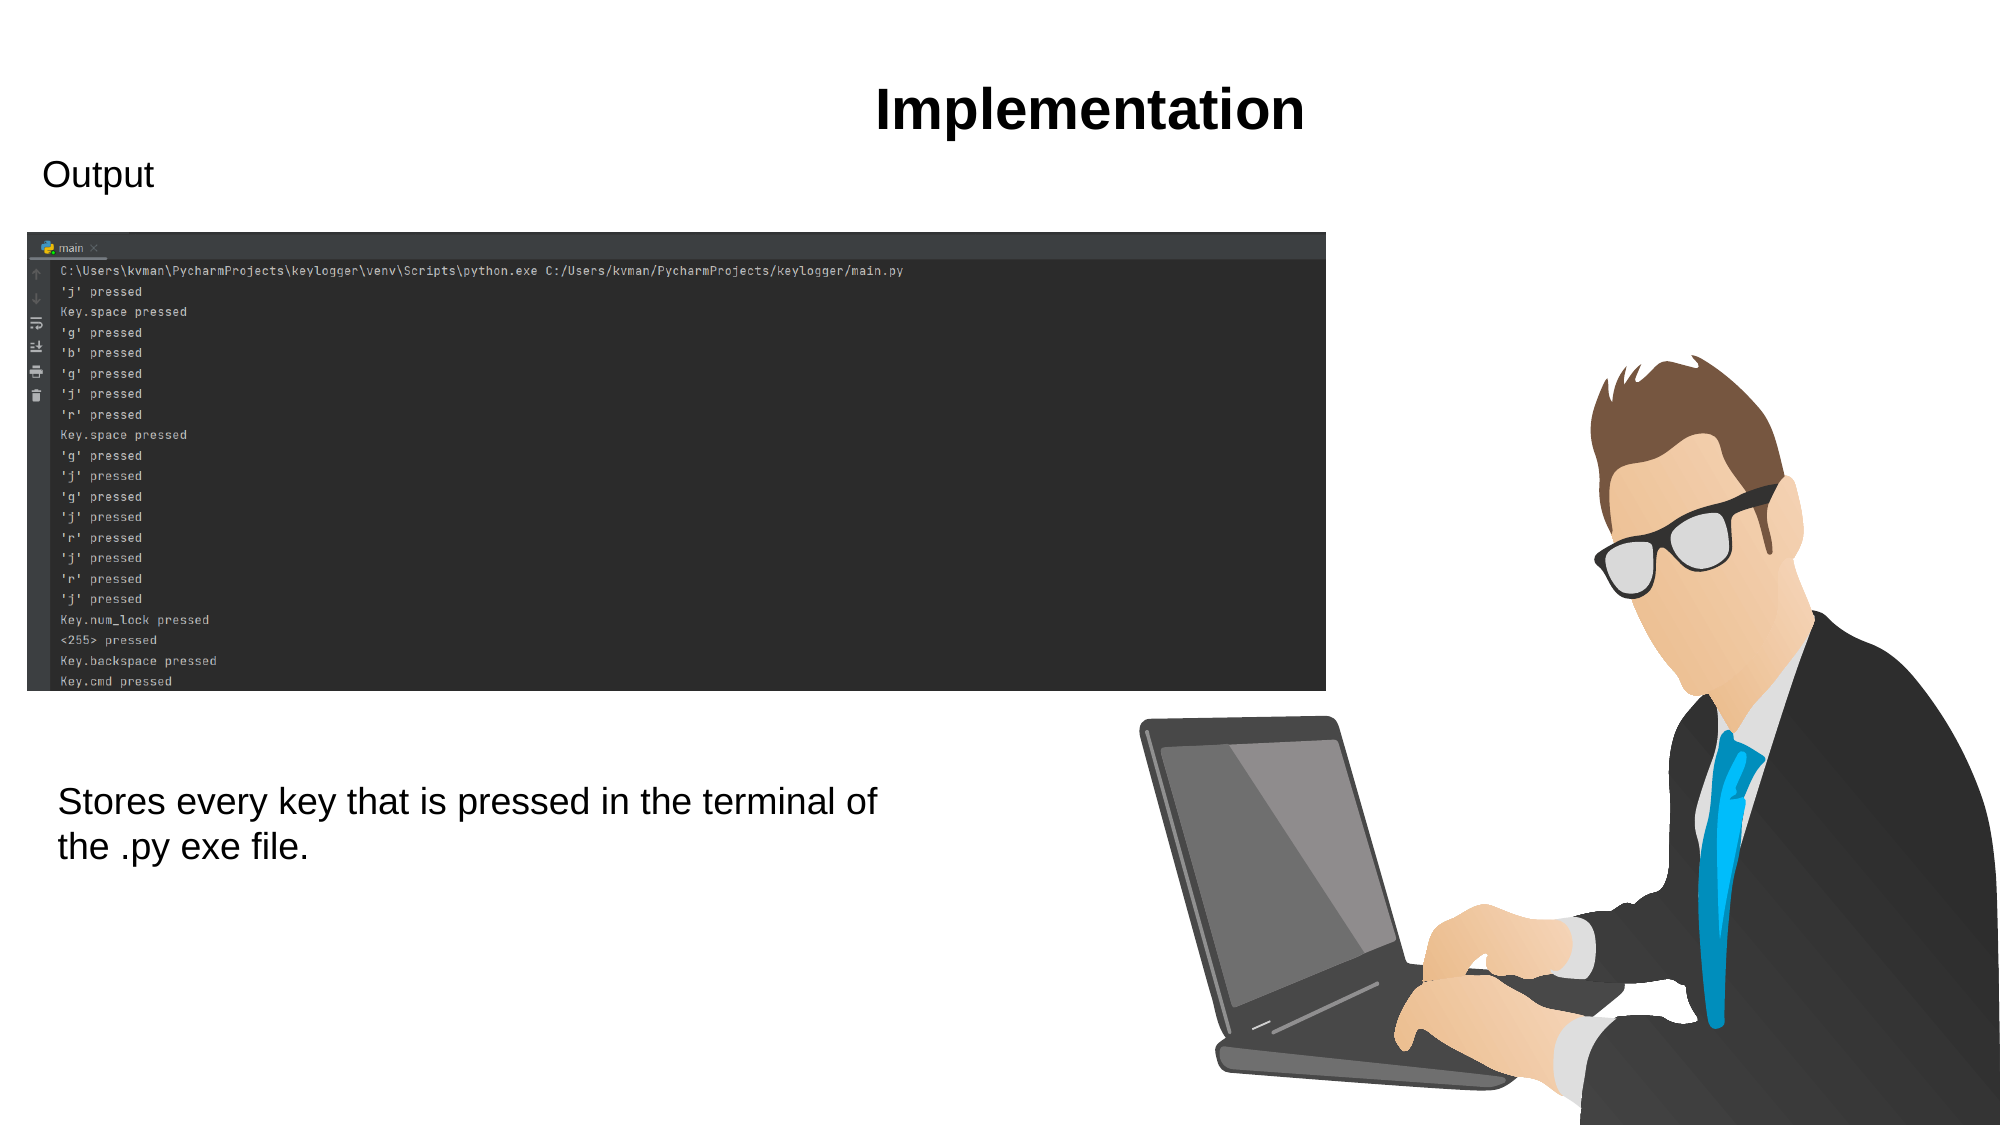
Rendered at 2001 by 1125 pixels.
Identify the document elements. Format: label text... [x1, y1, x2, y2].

picture [27, 232, 1326, 691]
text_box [1139, 355, 2000, 1125]
text_box Implementation [676, 64, 1506, 149]
text_box Stores every key that is pressed in the terminal of the .py exe file. [42, 769, 1013, 875]
text_box Output [27, 142, 175, 203]
